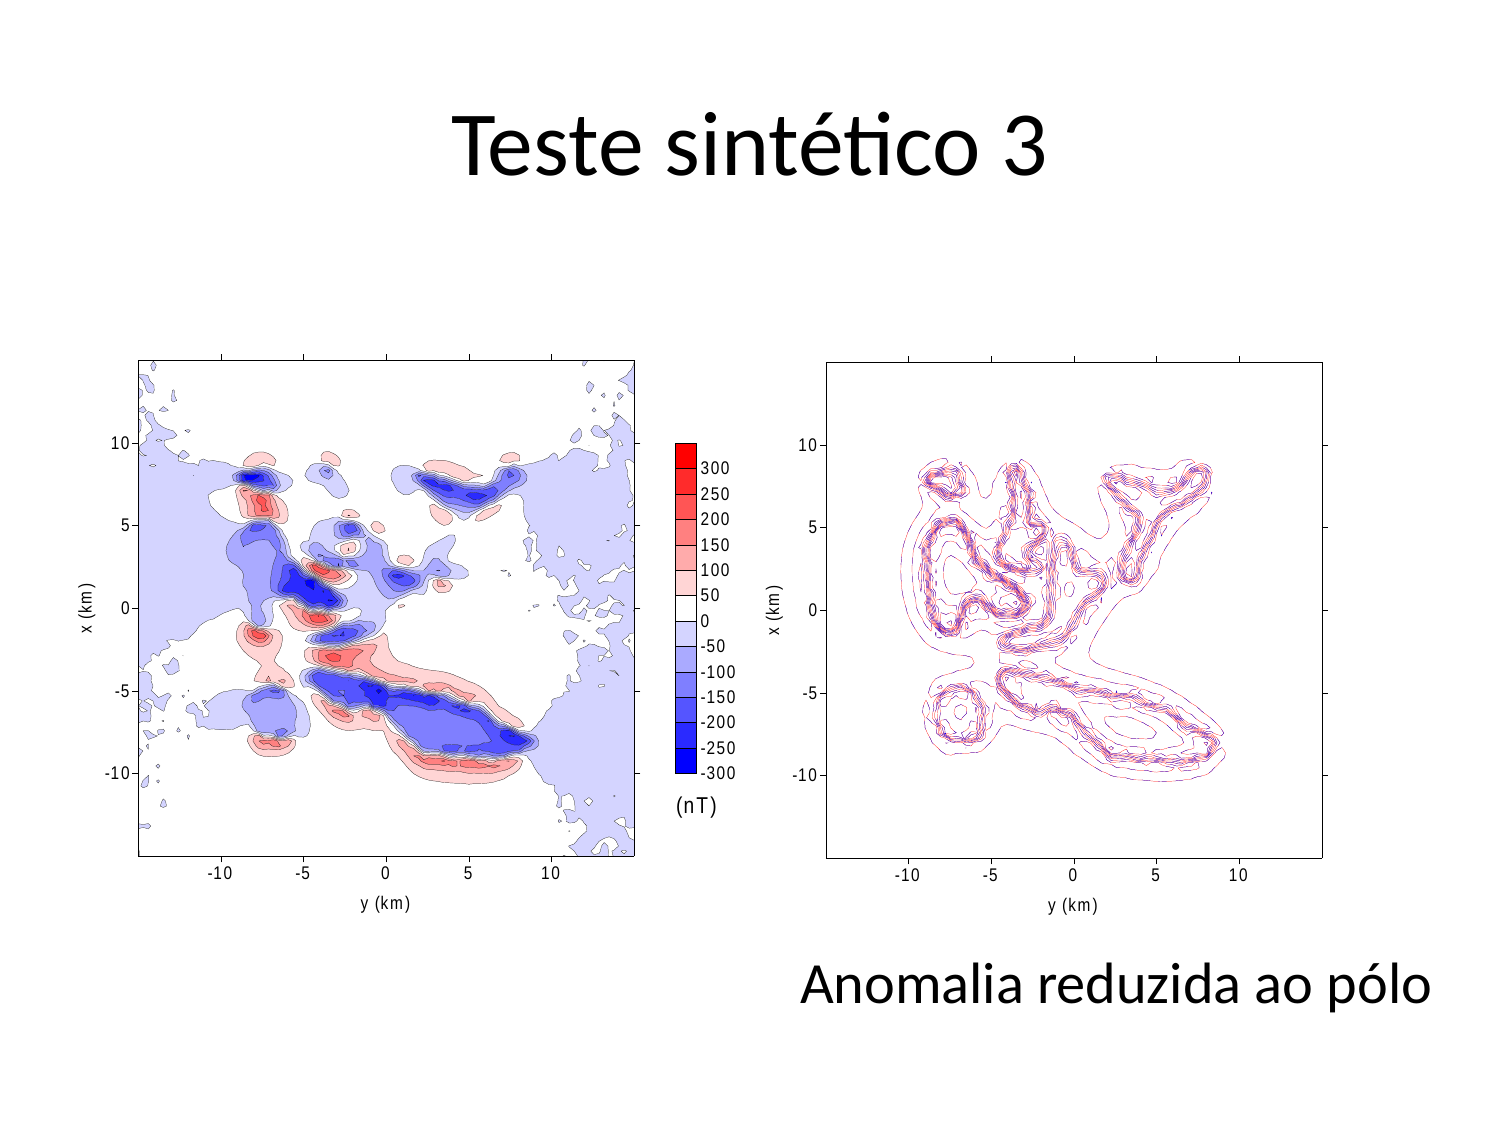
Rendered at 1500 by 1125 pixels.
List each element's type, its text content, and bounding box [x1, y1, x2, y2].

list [74, 353, 738, 914]
text_box Anomalia reduzida ao pólo [750, 937, 1483, 1023]
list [762, 355, 1329, 916]
title Teste sintético 3 [75, 45, 1425, 233]
